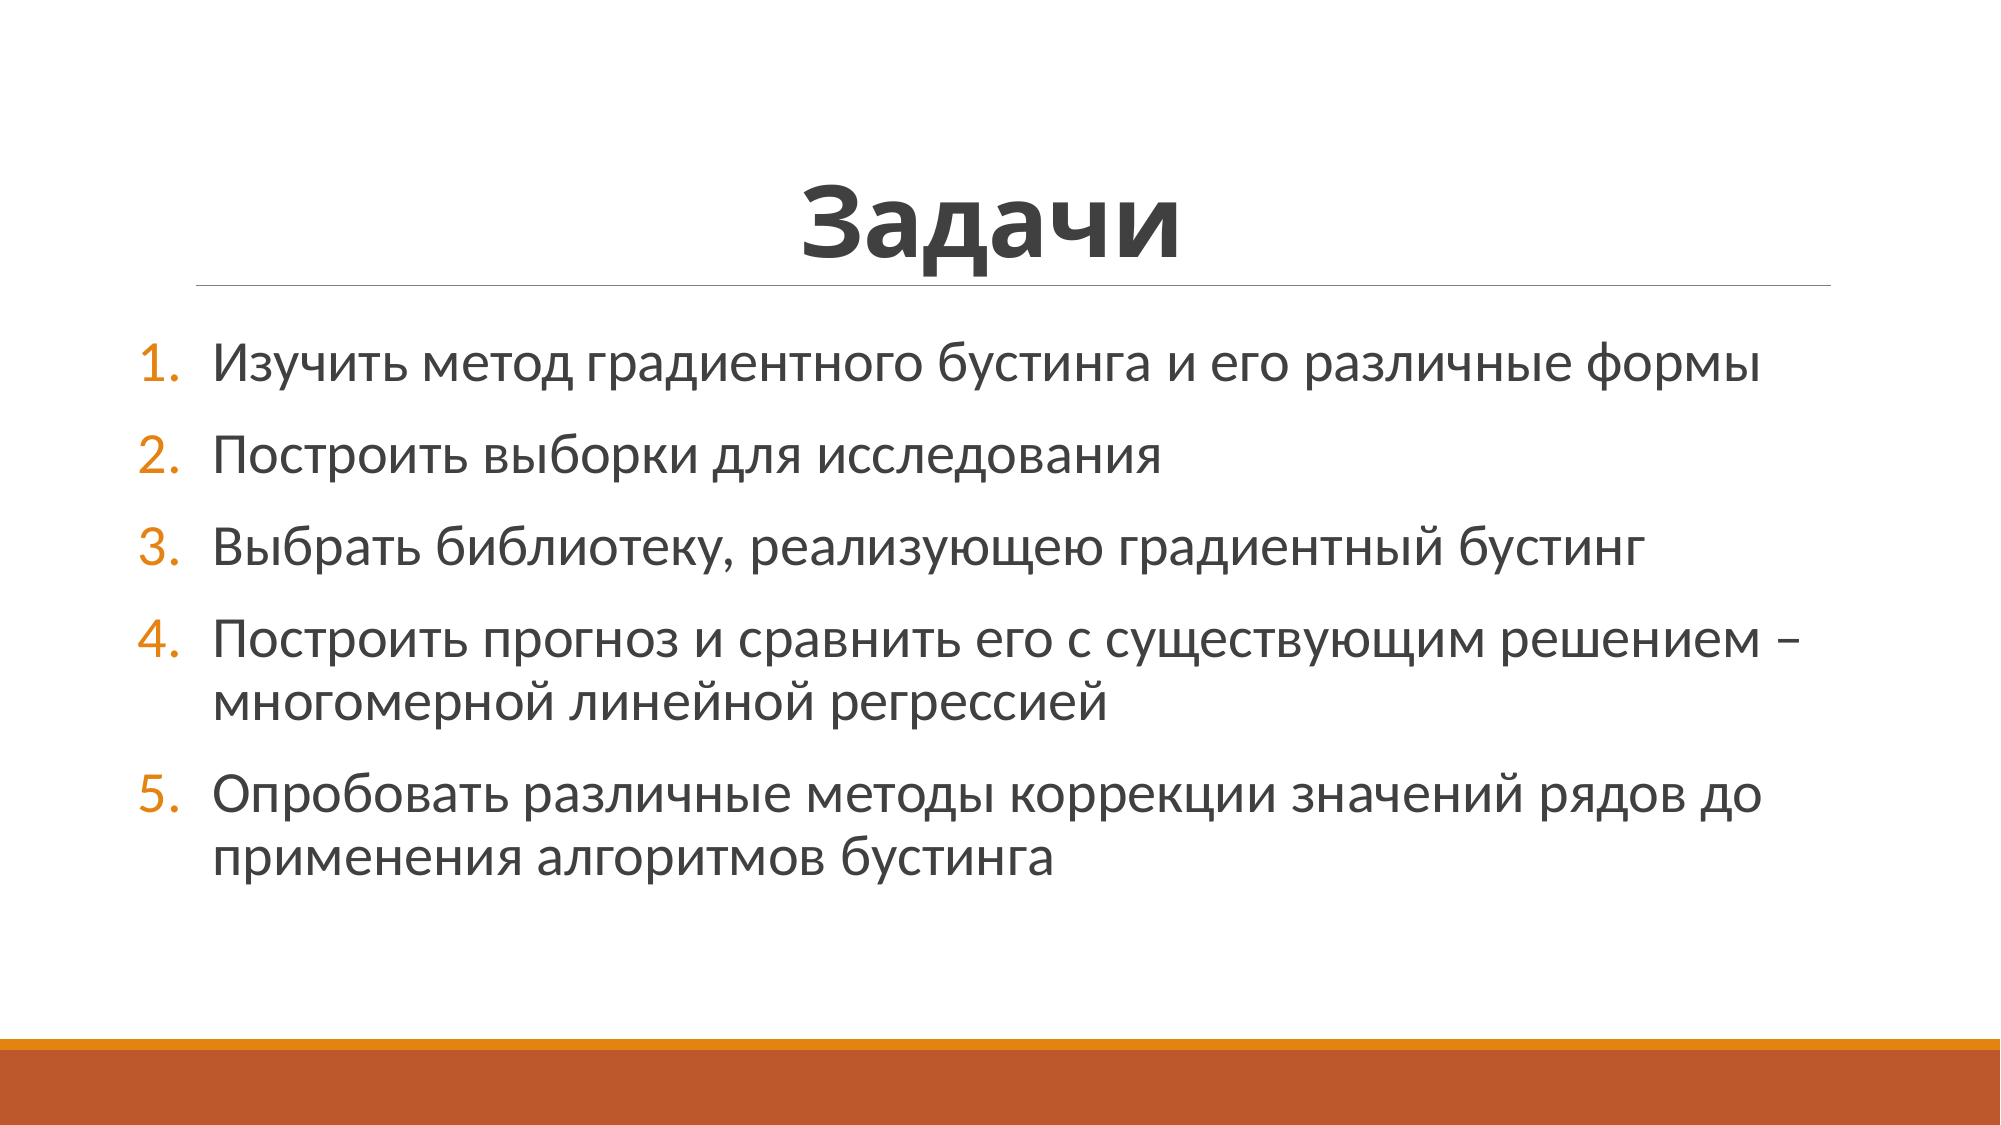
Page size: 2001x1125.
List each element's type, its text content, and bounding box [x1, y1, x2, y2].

title Задачи [180, 47, 1830, 285]
list Изучить метод градиентного бустинга и его различные формы Построить выборки для исследования Выбрать библиотеку, реализующею градиентный бустинг Построить прогноз и сравнить его с существующим решением – многомерной линейной регрессией Опробовать различные методы коррекции значений рядов до применения алгоритмов бустинга [137, 323, 1883, 990]
